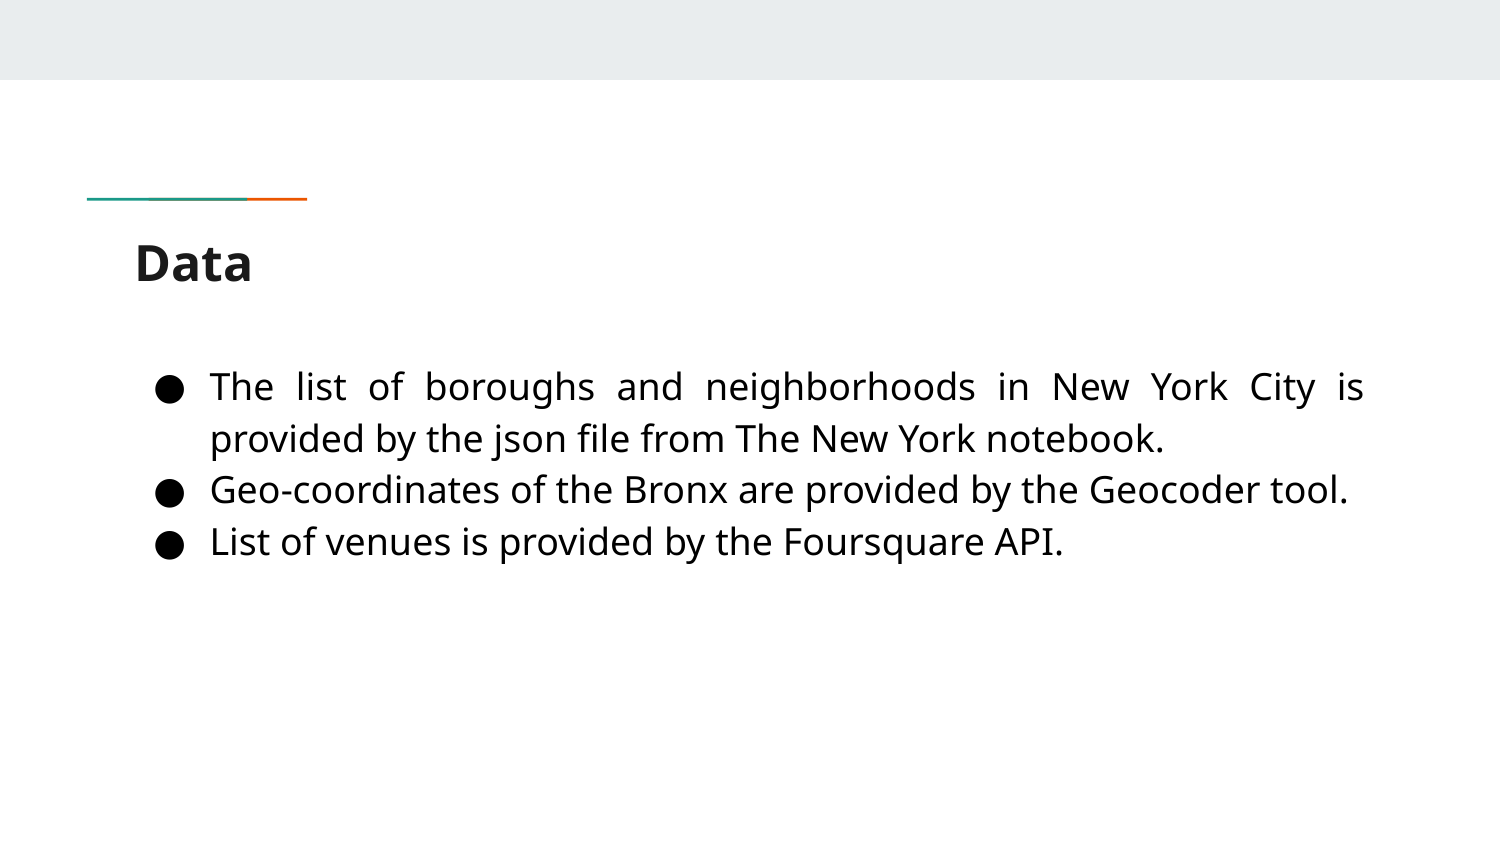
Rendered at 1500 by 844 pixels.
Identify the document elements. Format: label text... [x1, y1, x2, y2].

title Data [119, 216, 1381, 341]
list The list of boroughs and neighborhoods in New York City is provided by the json file from The New York notebook. Geo-coordinates of the Bronx are provided by the Geocoder tool. List of venues is provided by the Foursquare API. [119, 341, 1381, 712]
